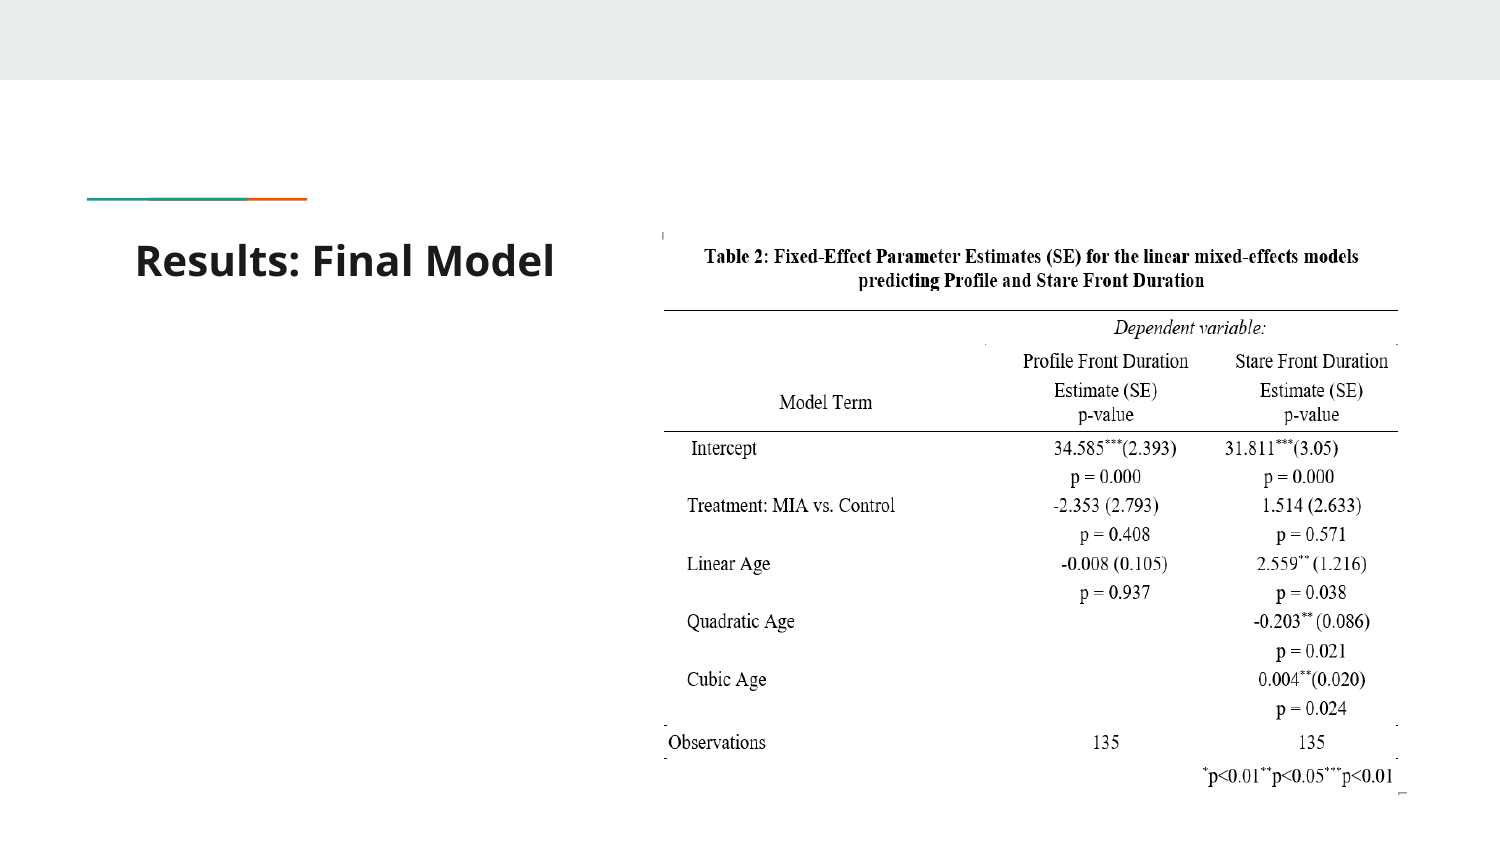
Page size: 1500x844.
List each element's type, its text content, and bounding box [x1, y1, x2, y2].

title Results: Final Model [119, 216, 1381, 305]
picture [662, 231, 1408, 795]
